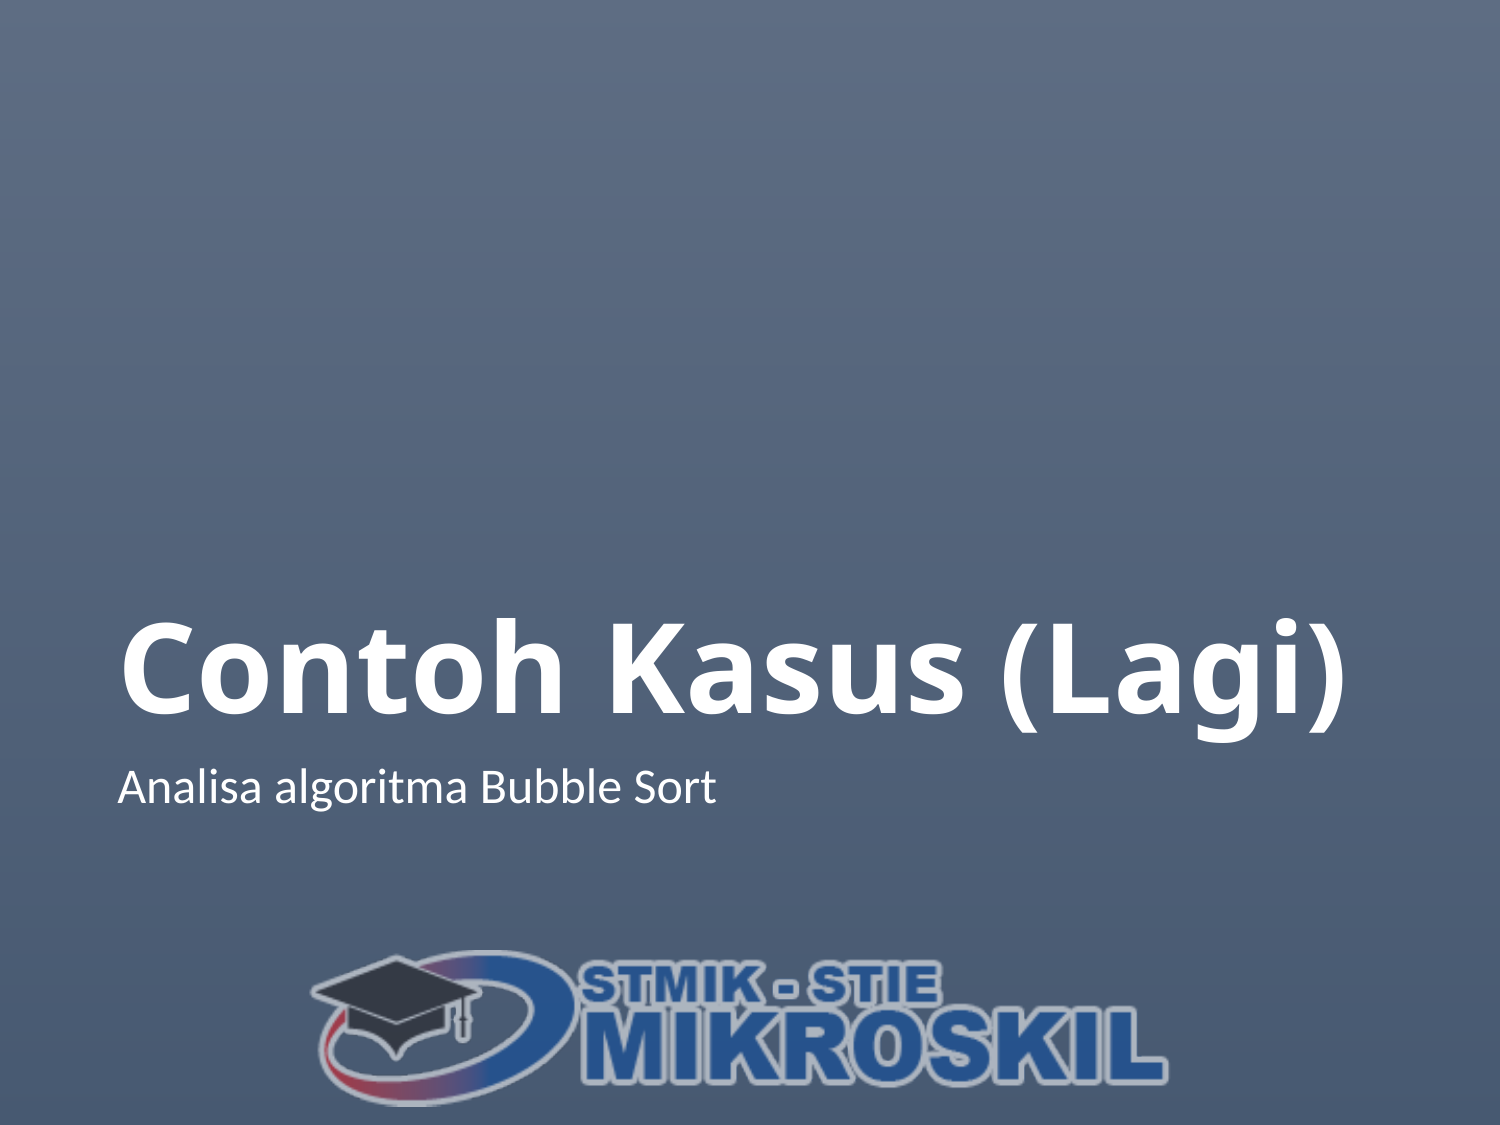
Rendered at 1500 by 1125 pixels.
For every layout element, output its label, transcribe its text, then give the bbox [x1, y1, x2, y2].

title Contoh Kasus (Lagi) [102, 280, 1397, 749]
picture [308, 999, 1192, 1107]
list Analisa algoritma Bubble Sort [102, 752, 1397, 999]
